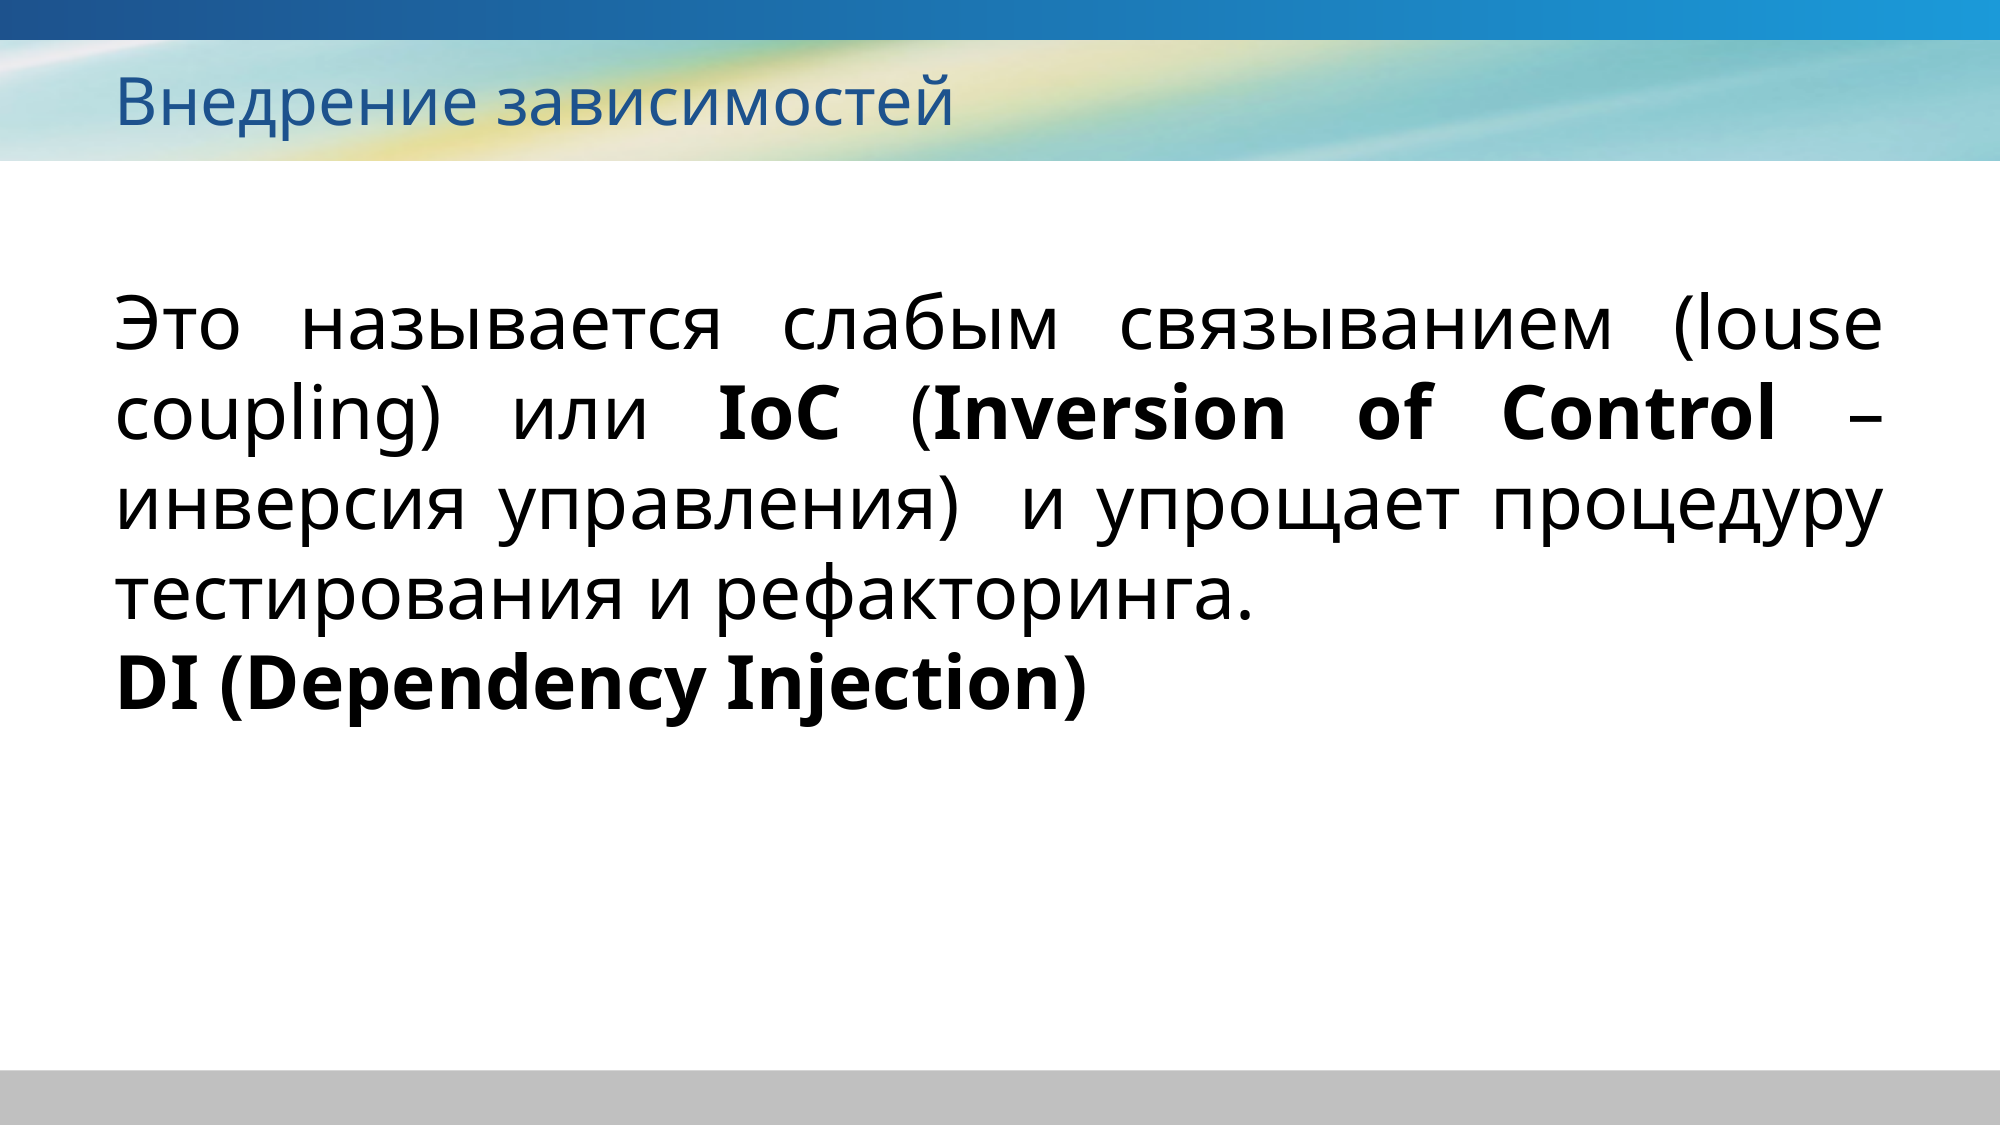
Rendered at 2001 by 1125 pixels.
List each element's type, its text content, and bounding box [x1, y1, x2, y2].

title Внедрение зависимостей [99, 52, 1901, 145]
list Это называется слабым связыванием (louse coupling) или IoC (Inversion of Control – инверсия управления) и упрощает процедуру тестирования и рефакторинга. DI (Dependency Injection) [99, 176, 1901, 1038]
picture [0, 39, 2000, 161]
